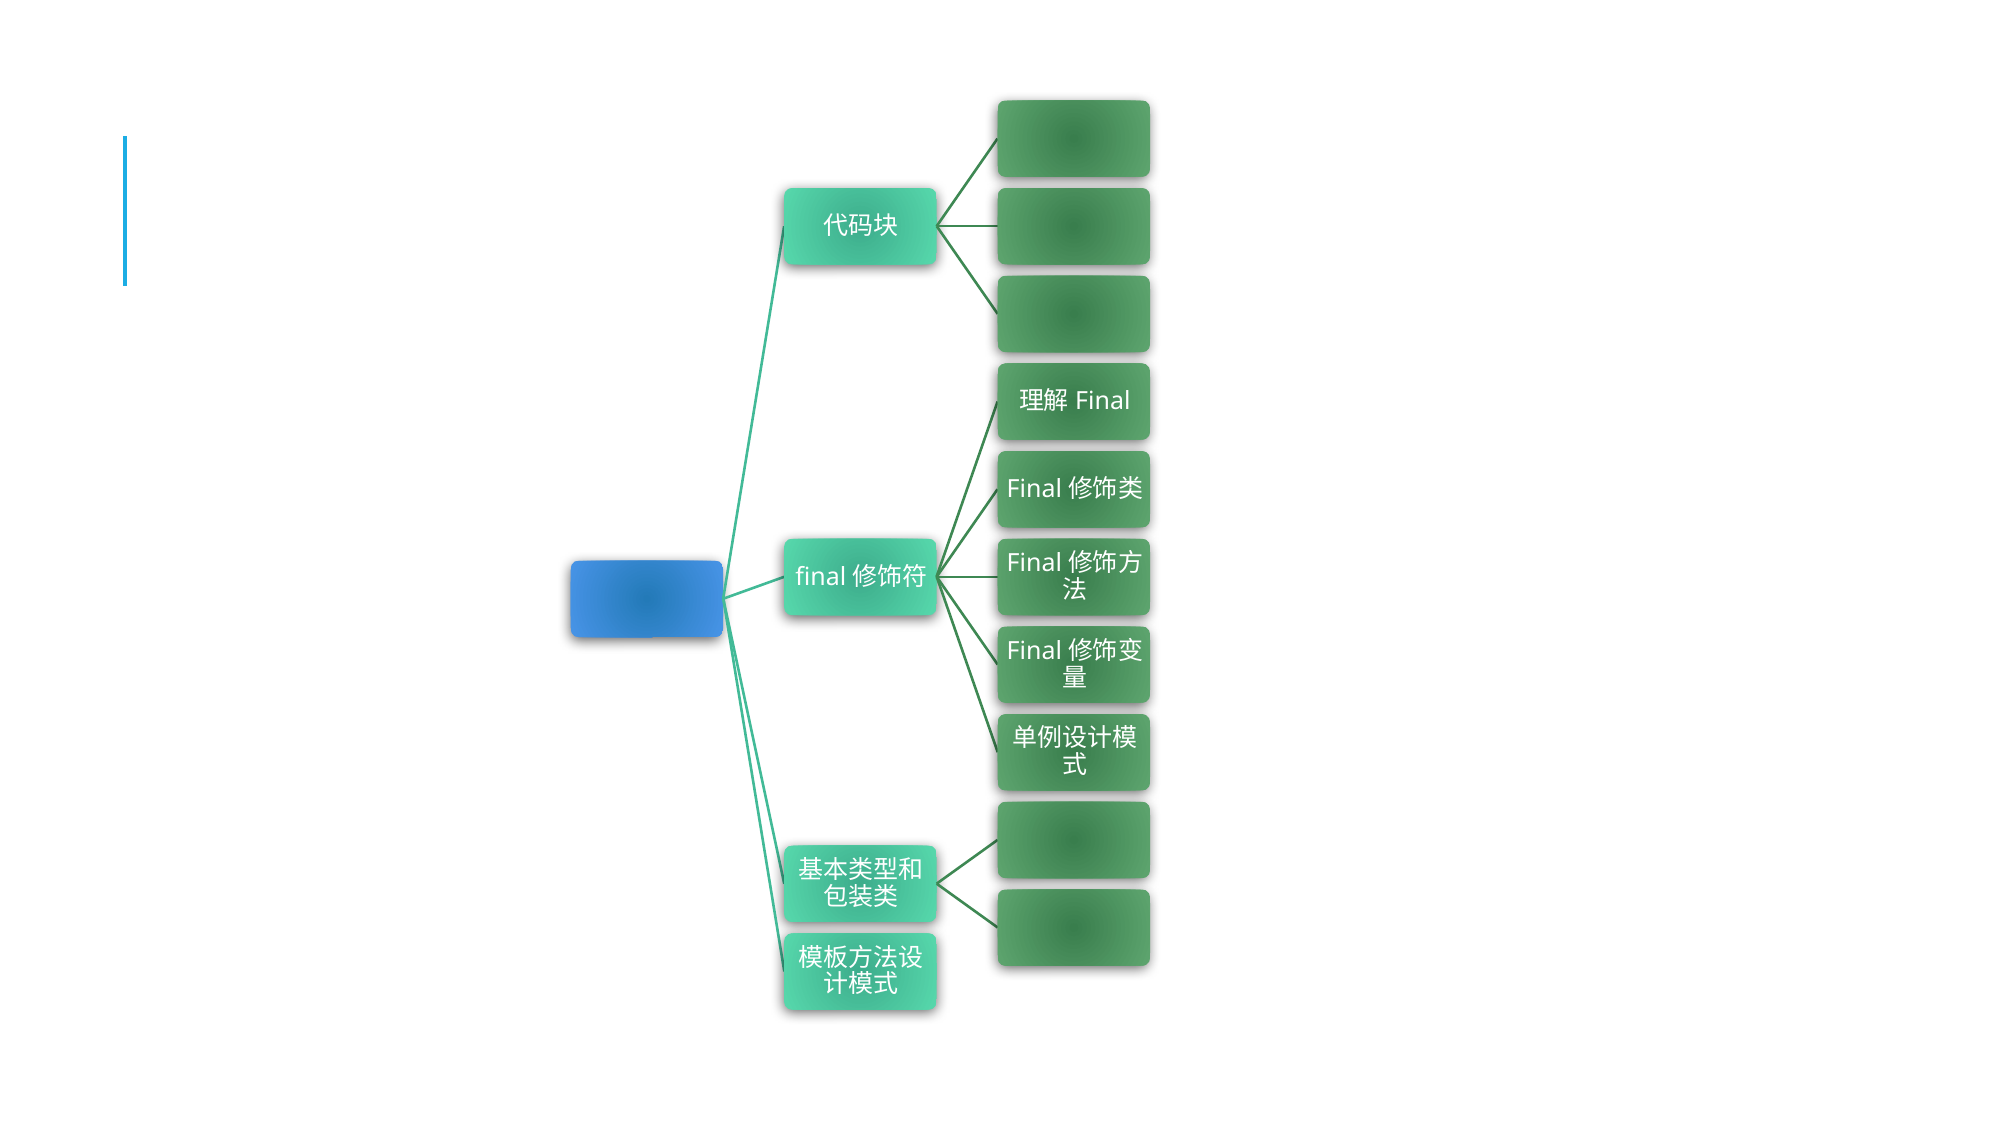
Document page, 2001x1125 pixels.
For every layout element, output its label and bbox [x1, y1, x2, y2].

text_box [127, 99, 1593, 1011]
